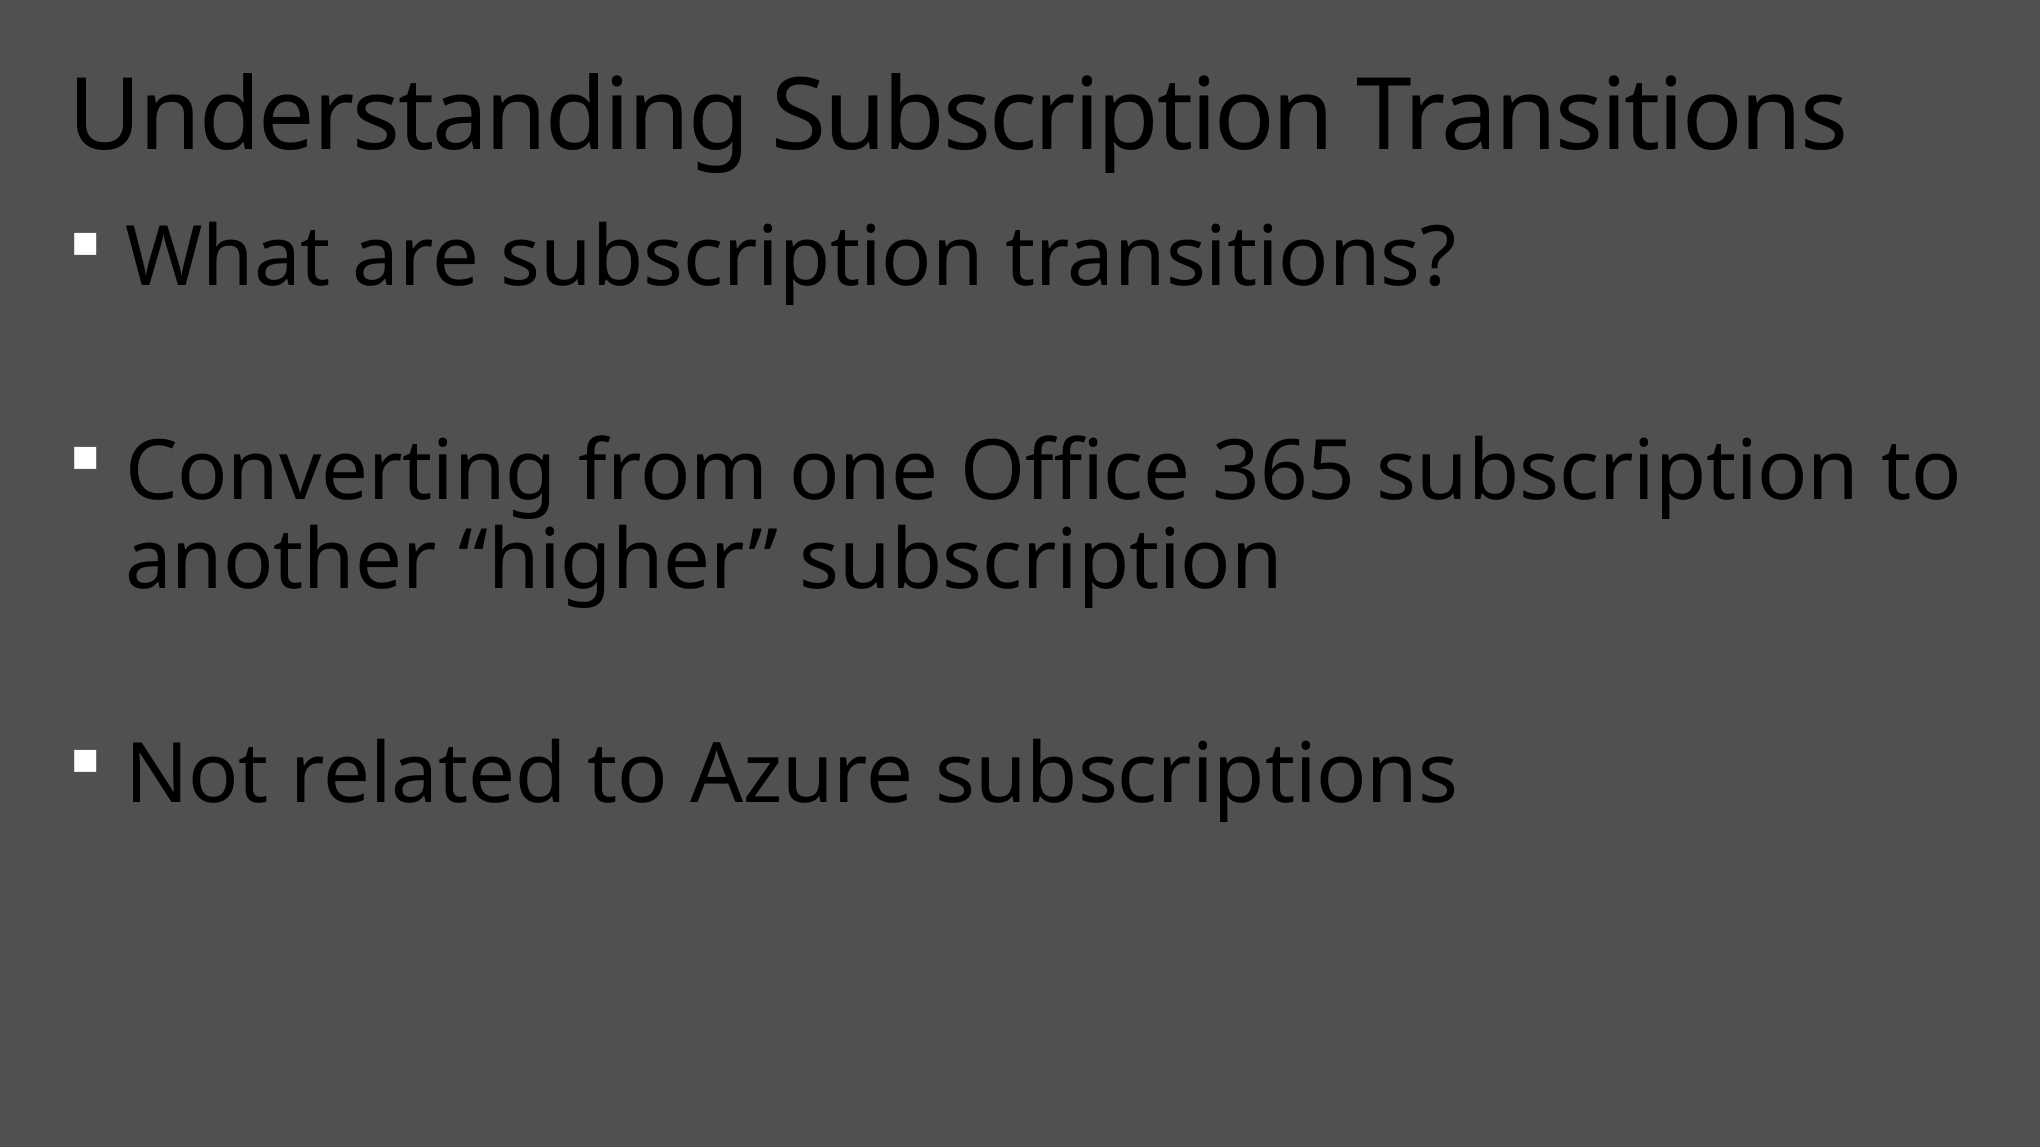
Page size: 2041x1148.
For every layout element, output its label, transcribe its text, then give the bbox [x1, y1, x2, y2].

title Understanding Subscription Transitions [45, 48, 1996, 199]
list What are subscription transitions? Converting from one Office 365 subscription to another “higher” subscription Not related to Azure subscriptions [45, 199, 1996, 967]
